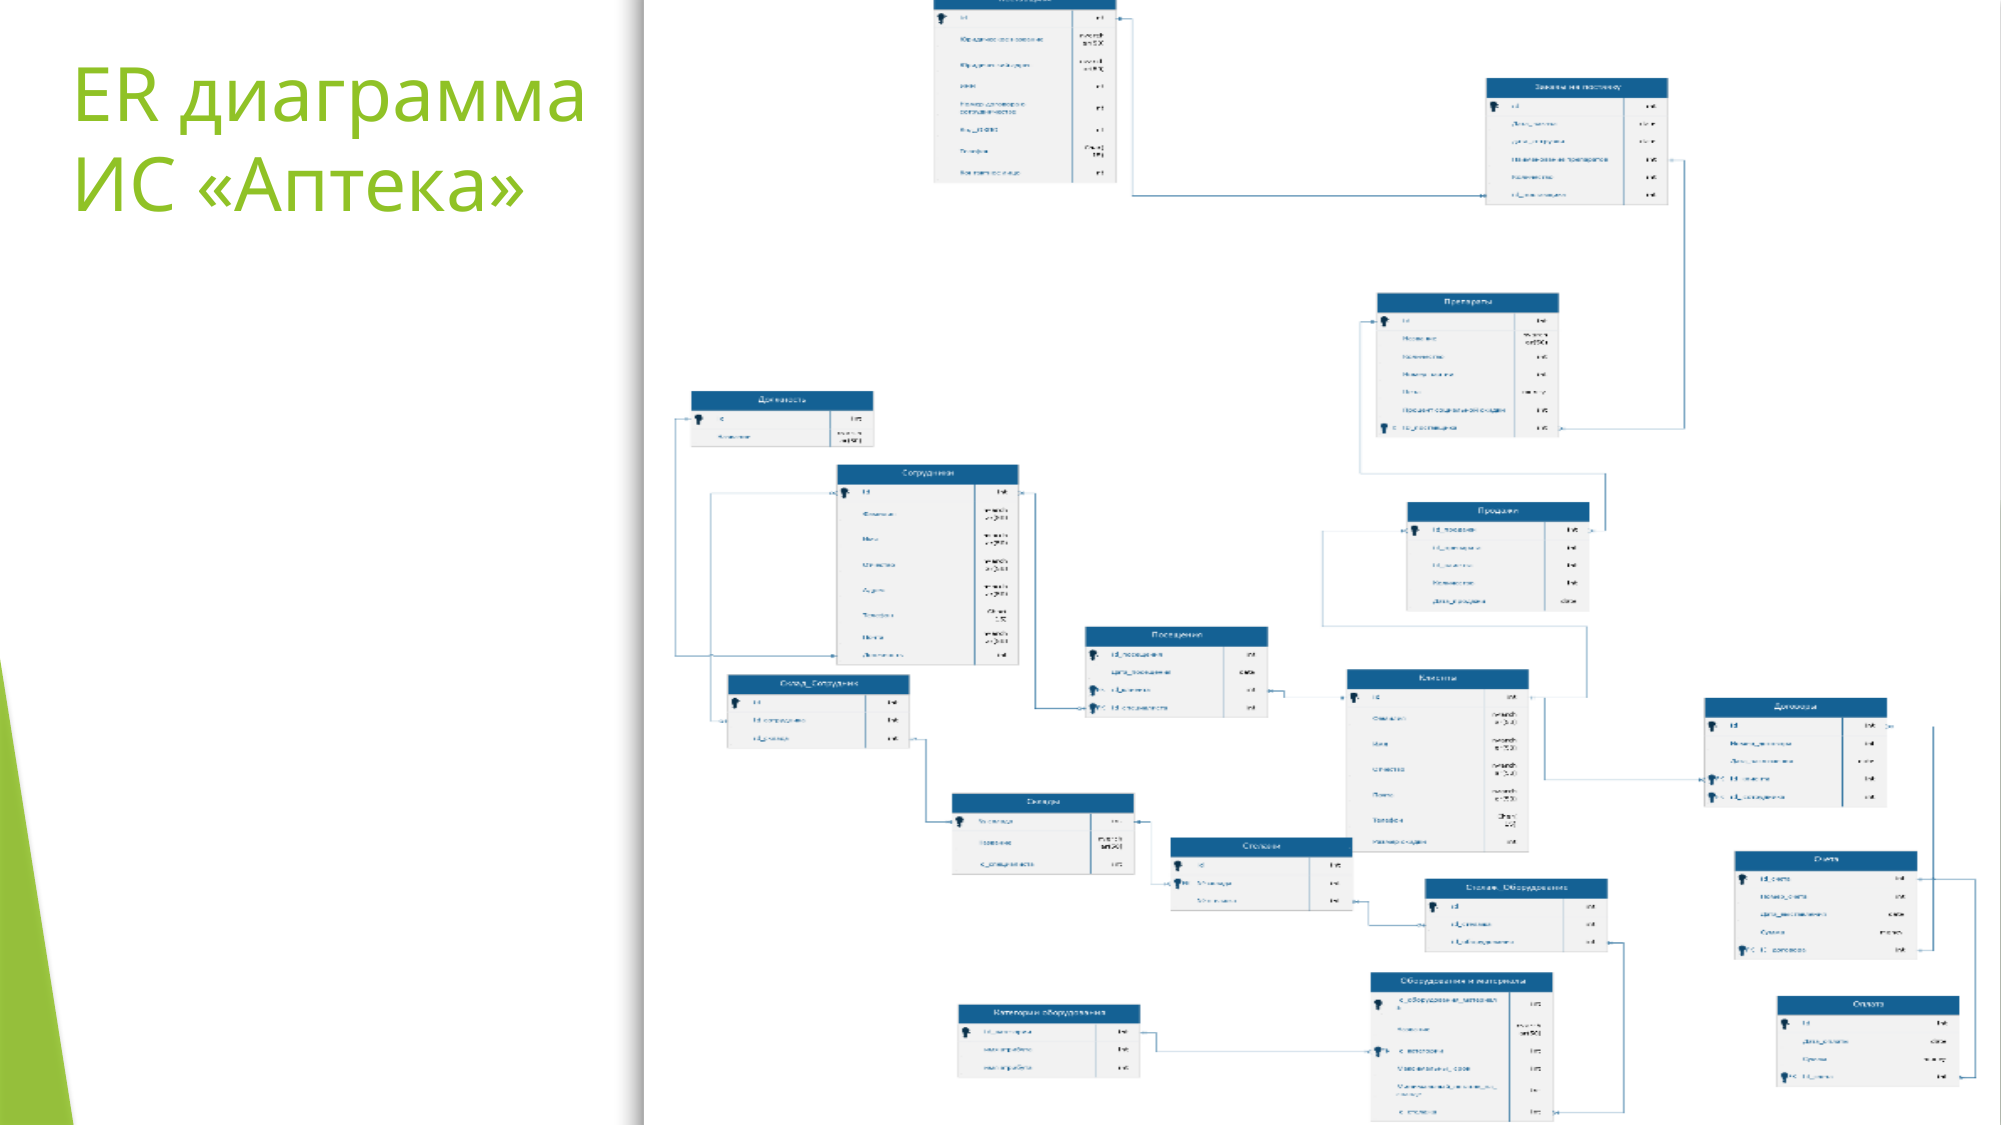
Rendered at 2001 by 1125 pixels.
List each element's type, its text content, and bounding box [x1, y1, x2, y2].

title ER диаграмма ИС «Аптека» [56, 39, 620, 563]
picture [643, 0, 2000, 1125]
